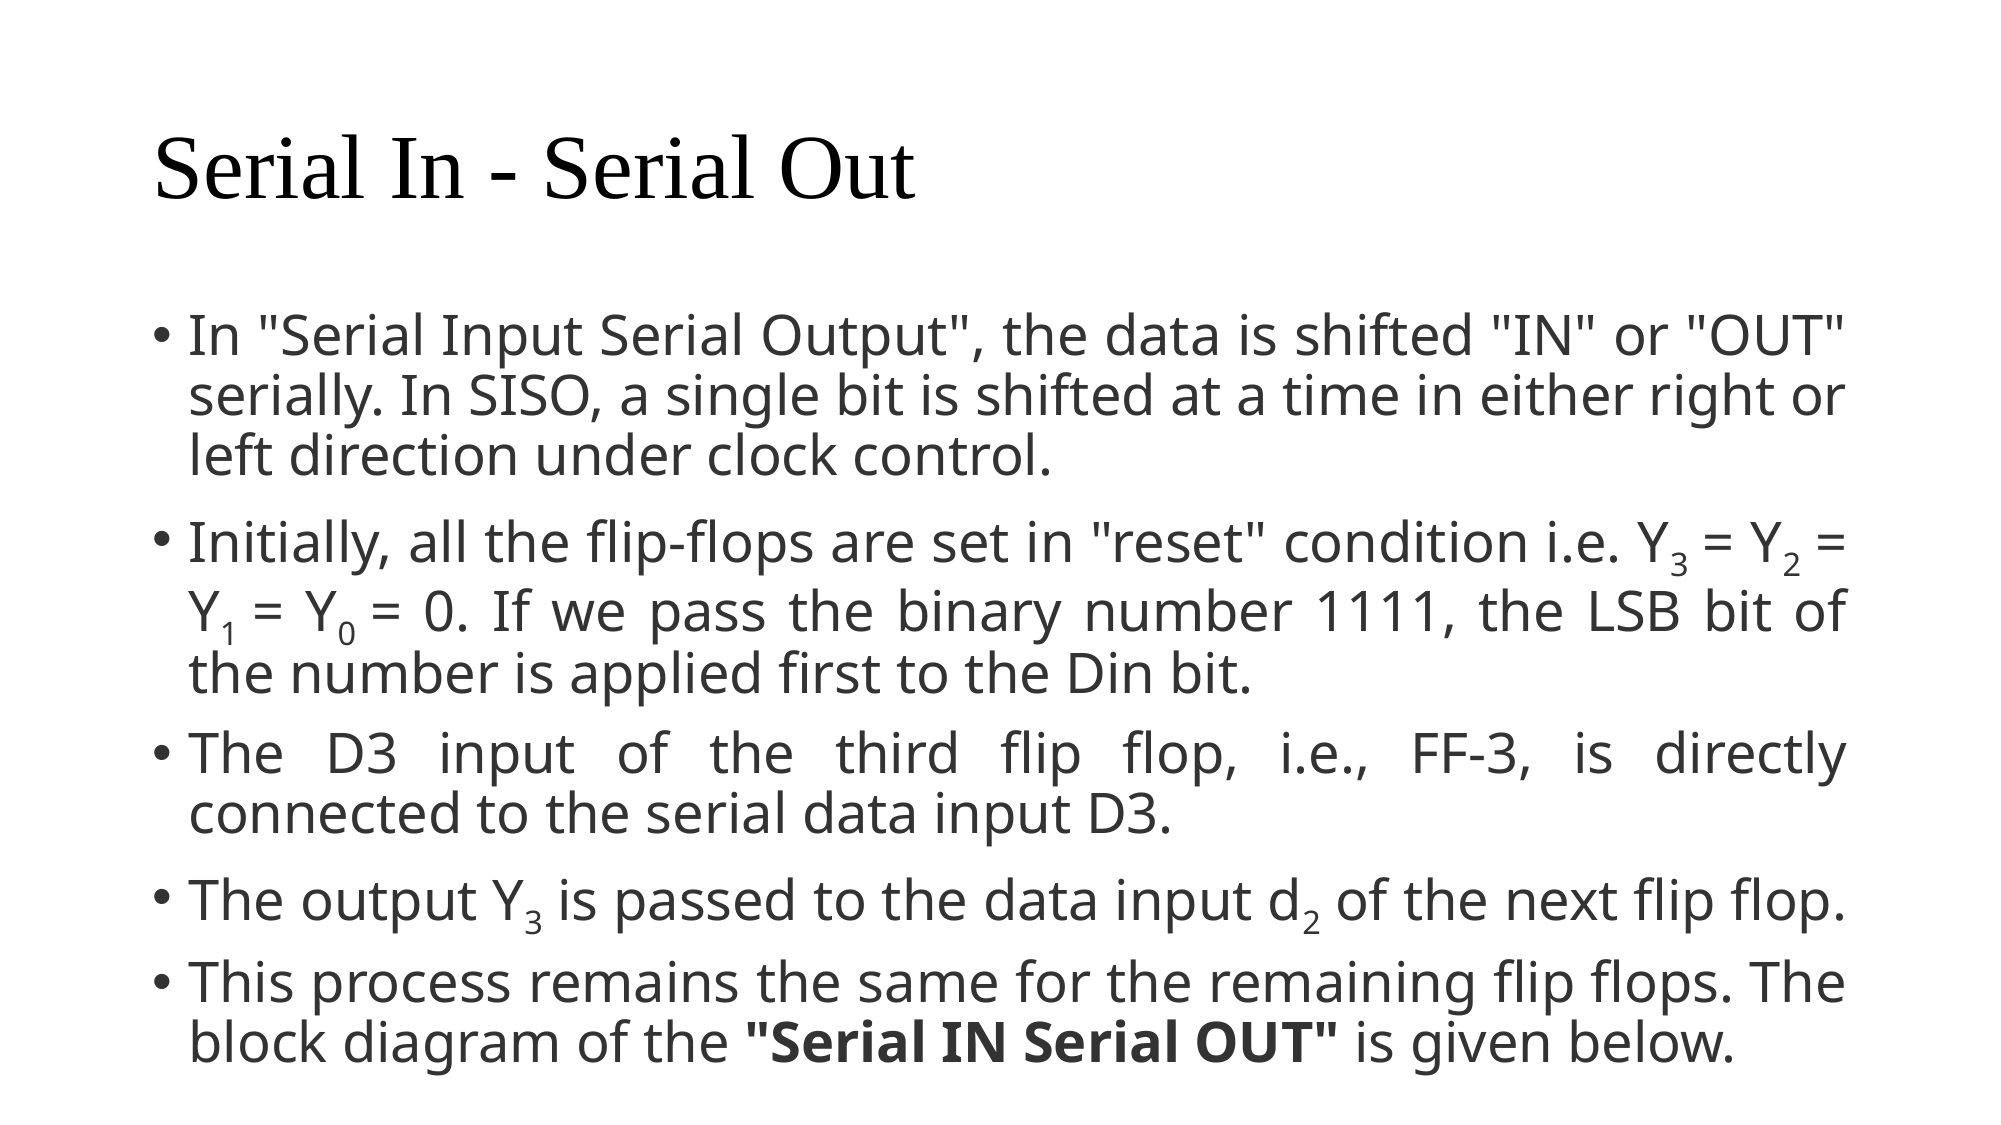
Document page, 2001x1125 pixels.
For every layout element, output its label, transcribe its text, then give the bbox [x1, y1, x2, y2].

list In "Serial Input Serial Output", the data is shifted "IN" or "OUT" serially. In SISO, a single bit is shifted at a time in either right or left direction under clock control. Initially, all the flip-flops are set in "reset" condition i.e. Y3 = Y2 = Y1 = Y0 = 0. If we pass the binary number 1111, the LSB bit of the number is applied first to the Din bit. The D3 input of the third flip flop, i.e., FF-3, is directly connected to the serial data input D3. The output Y3 is passed to the data input d2 of the next flip flop. This process remains the same for the remaining flip flops. The block diagram of the "Serial IN Serial OUT" is given below. [137, 299, 1863, 1099]
title Serial In - Serial Out [137, 59, 1863, 278]
